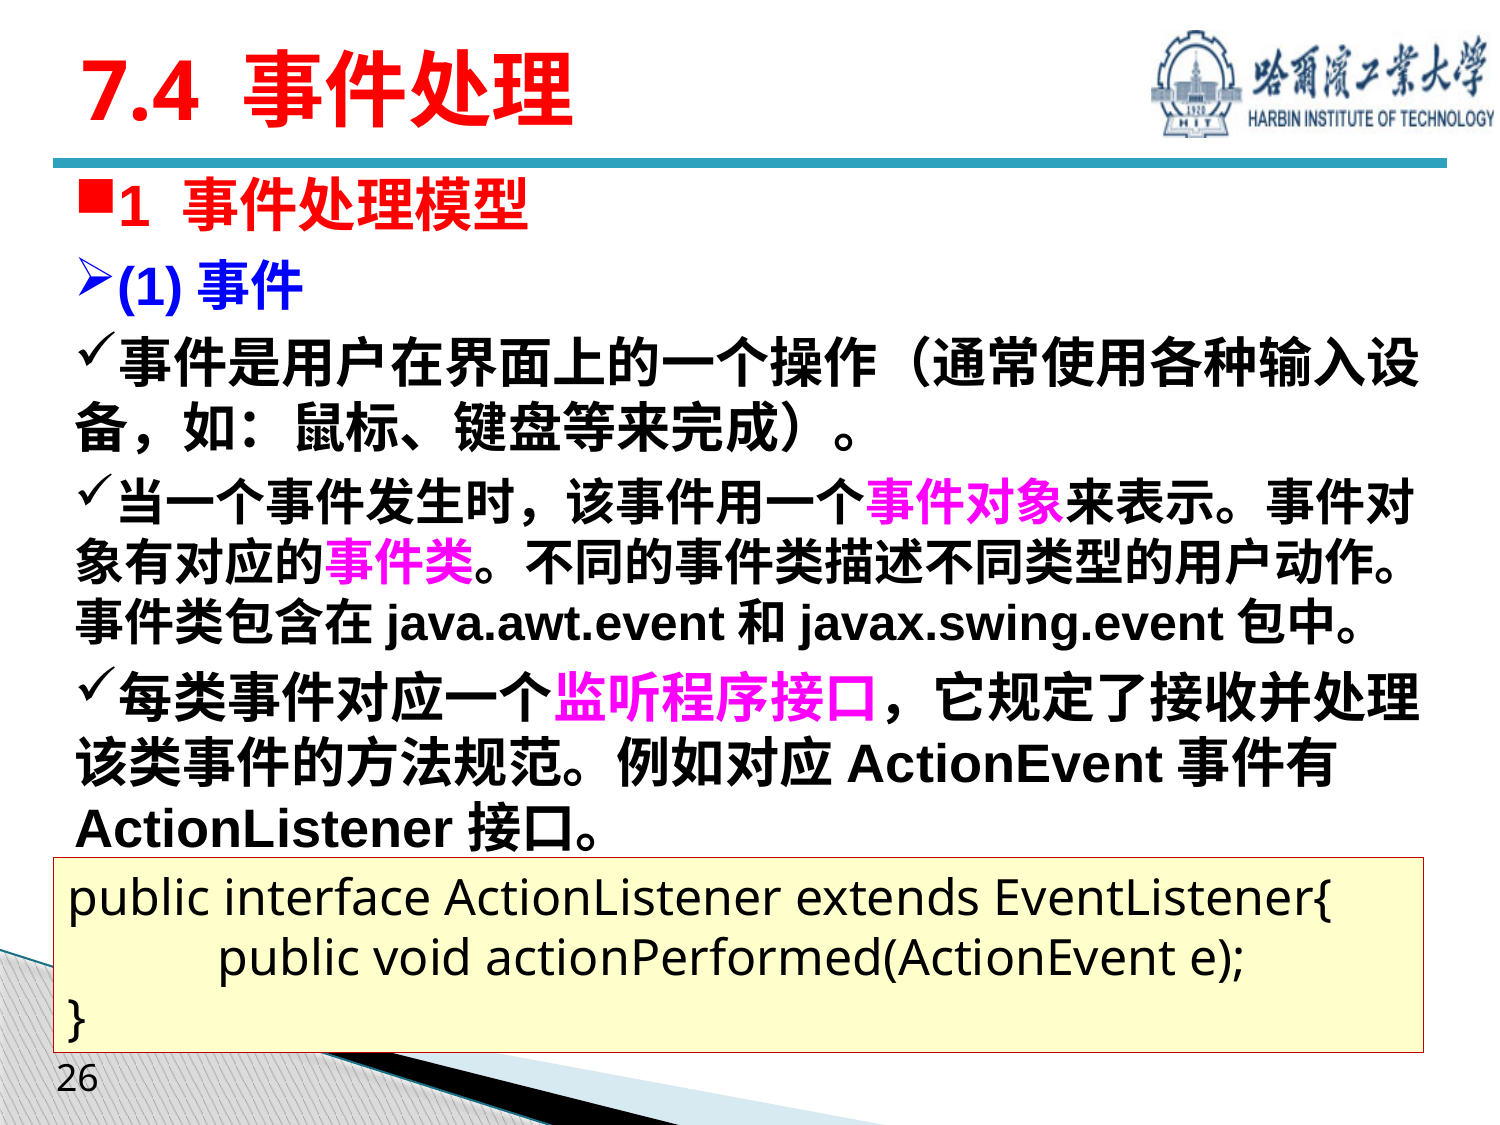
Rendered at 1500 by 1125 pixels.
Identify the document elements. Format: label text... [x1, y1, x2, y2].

text_box 1 事件处理模型 (1)事件 事件是用户在界面上的一个操作（通常使用各种输入设备，如：鼠标、键盘等来完成）。 当一个事件发生时，该事件用一个事件对象来表示。事件对象有对应的事件类。不同的事件类描述不同类型的用户动作。事件类包含在java.awt.event和javax.swing.event包中。 每类事件对应一个监听程序接口，它规定了接收并处理该类事件的方法规范。例如对应ActionEvent事件有ActionListener接口。 [59, 160, 1459, 866]
picture [1417, 30, 1495, 138]
text_box public interface ActionListener extends EventListener{ public void actionPerformed(ActionEvent e); } [53, 857, 1424, 1053]
title 7.4 事件处理 [66, 23, 1417, 152]
